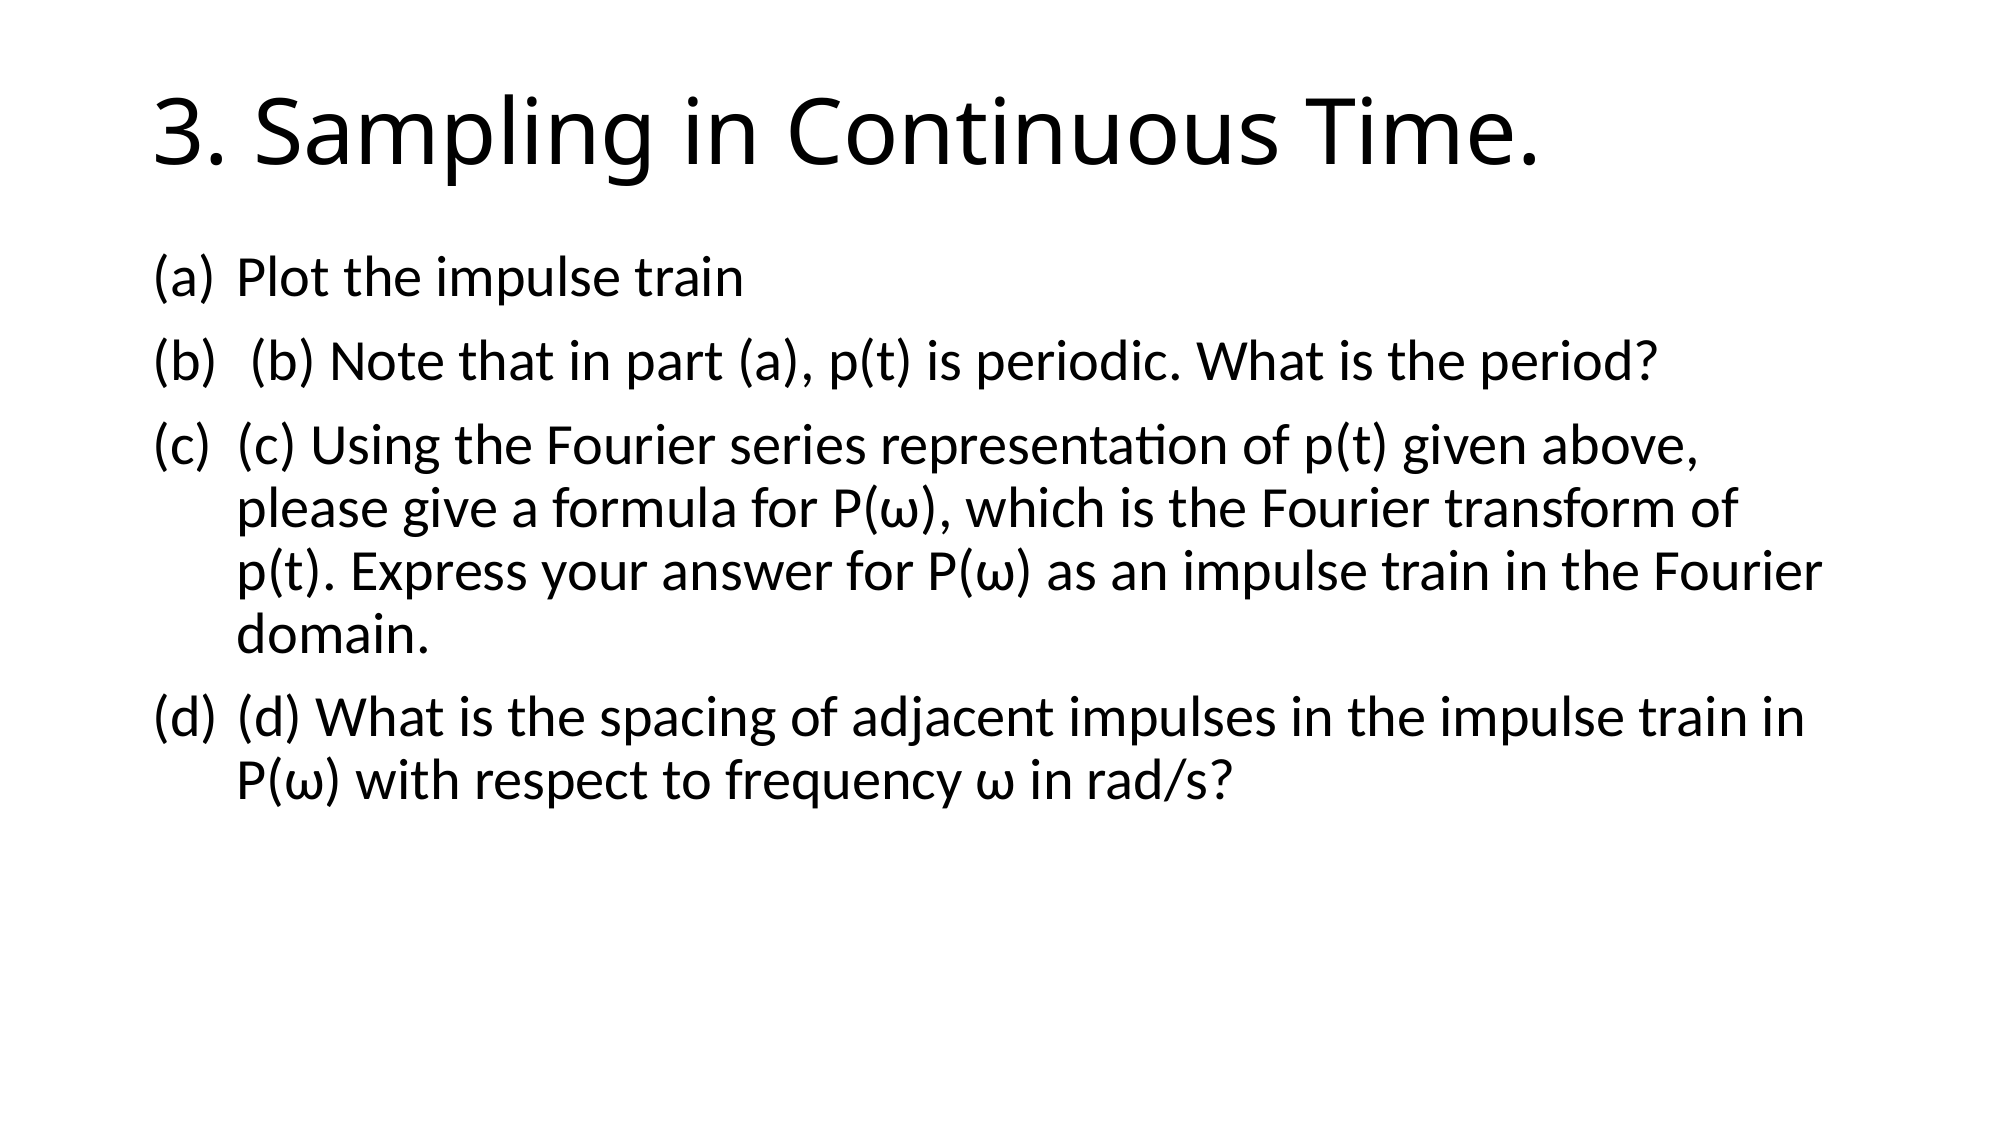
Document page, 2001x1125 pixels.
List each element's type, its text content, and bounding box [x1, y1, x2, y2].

title 3. Sampling in Continuous Time. [137, 59, 1863, 210]
